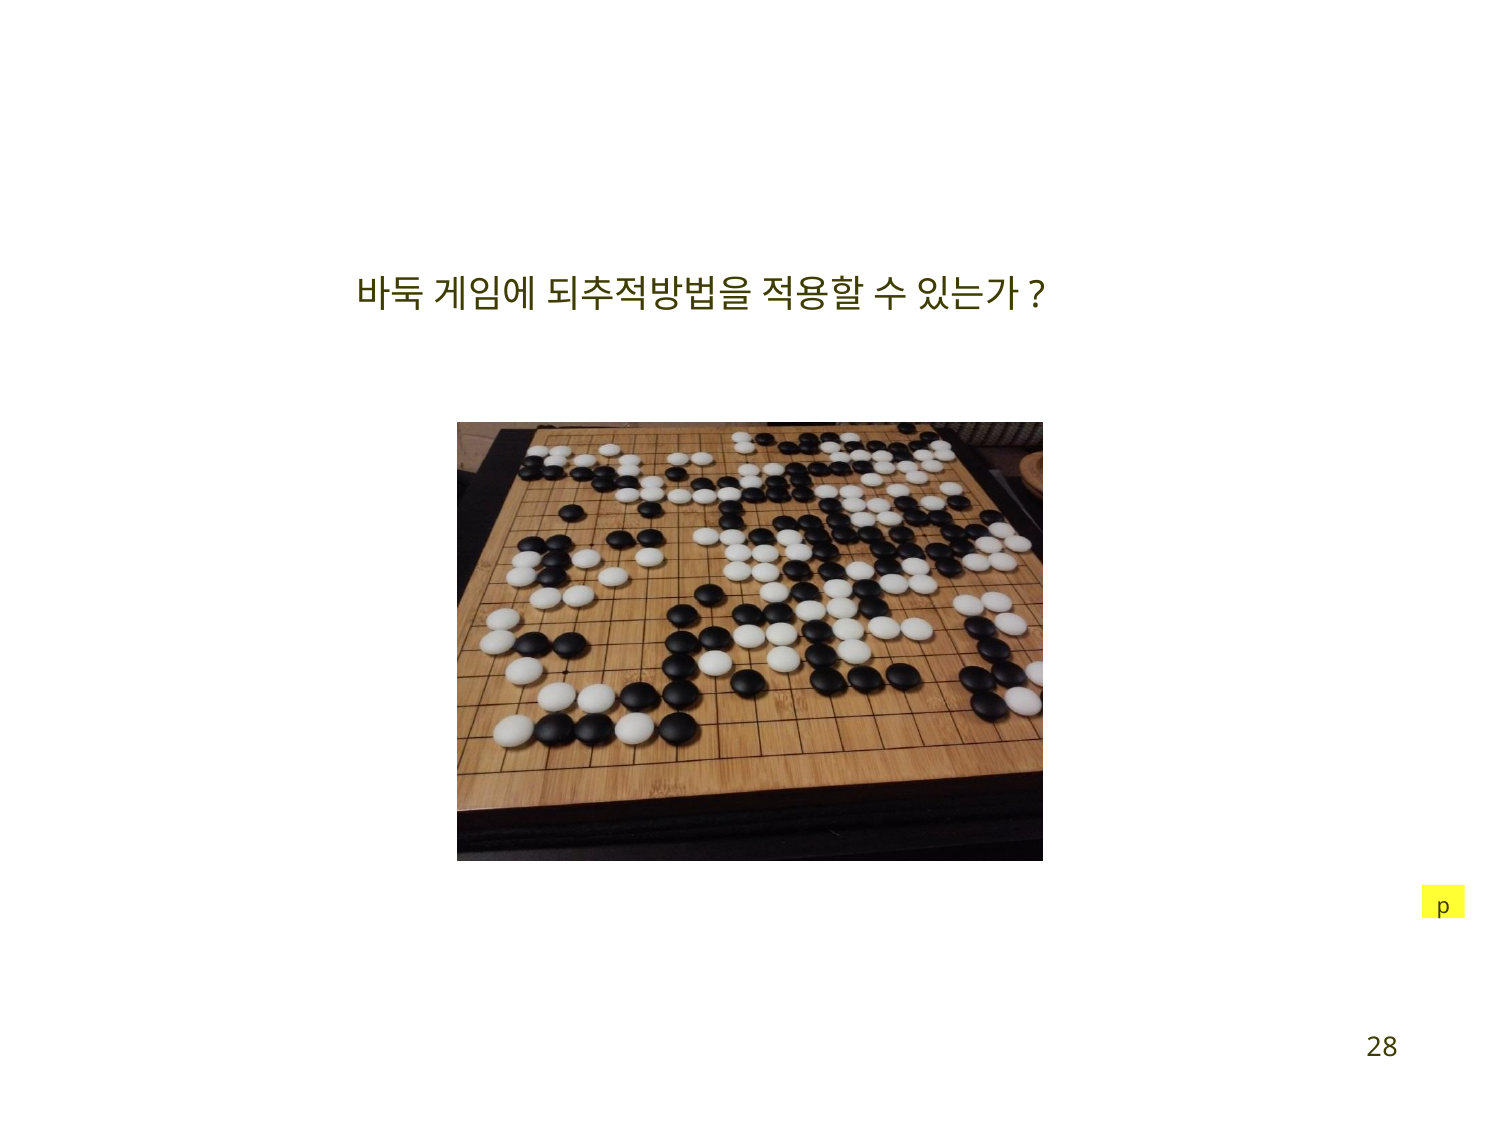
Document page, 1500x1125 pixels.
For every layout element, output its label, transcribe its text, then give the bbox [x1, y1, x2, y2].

slide_number 22 [1360, 1035, 1404, 1125]
text_box 바둑 게임에 되추적방법을 적용할 수 있는가? [354, 267, 1107, 315]
text_box p [1422, 884, 1465, 919]
picture [457, 422, 1043, 862]
